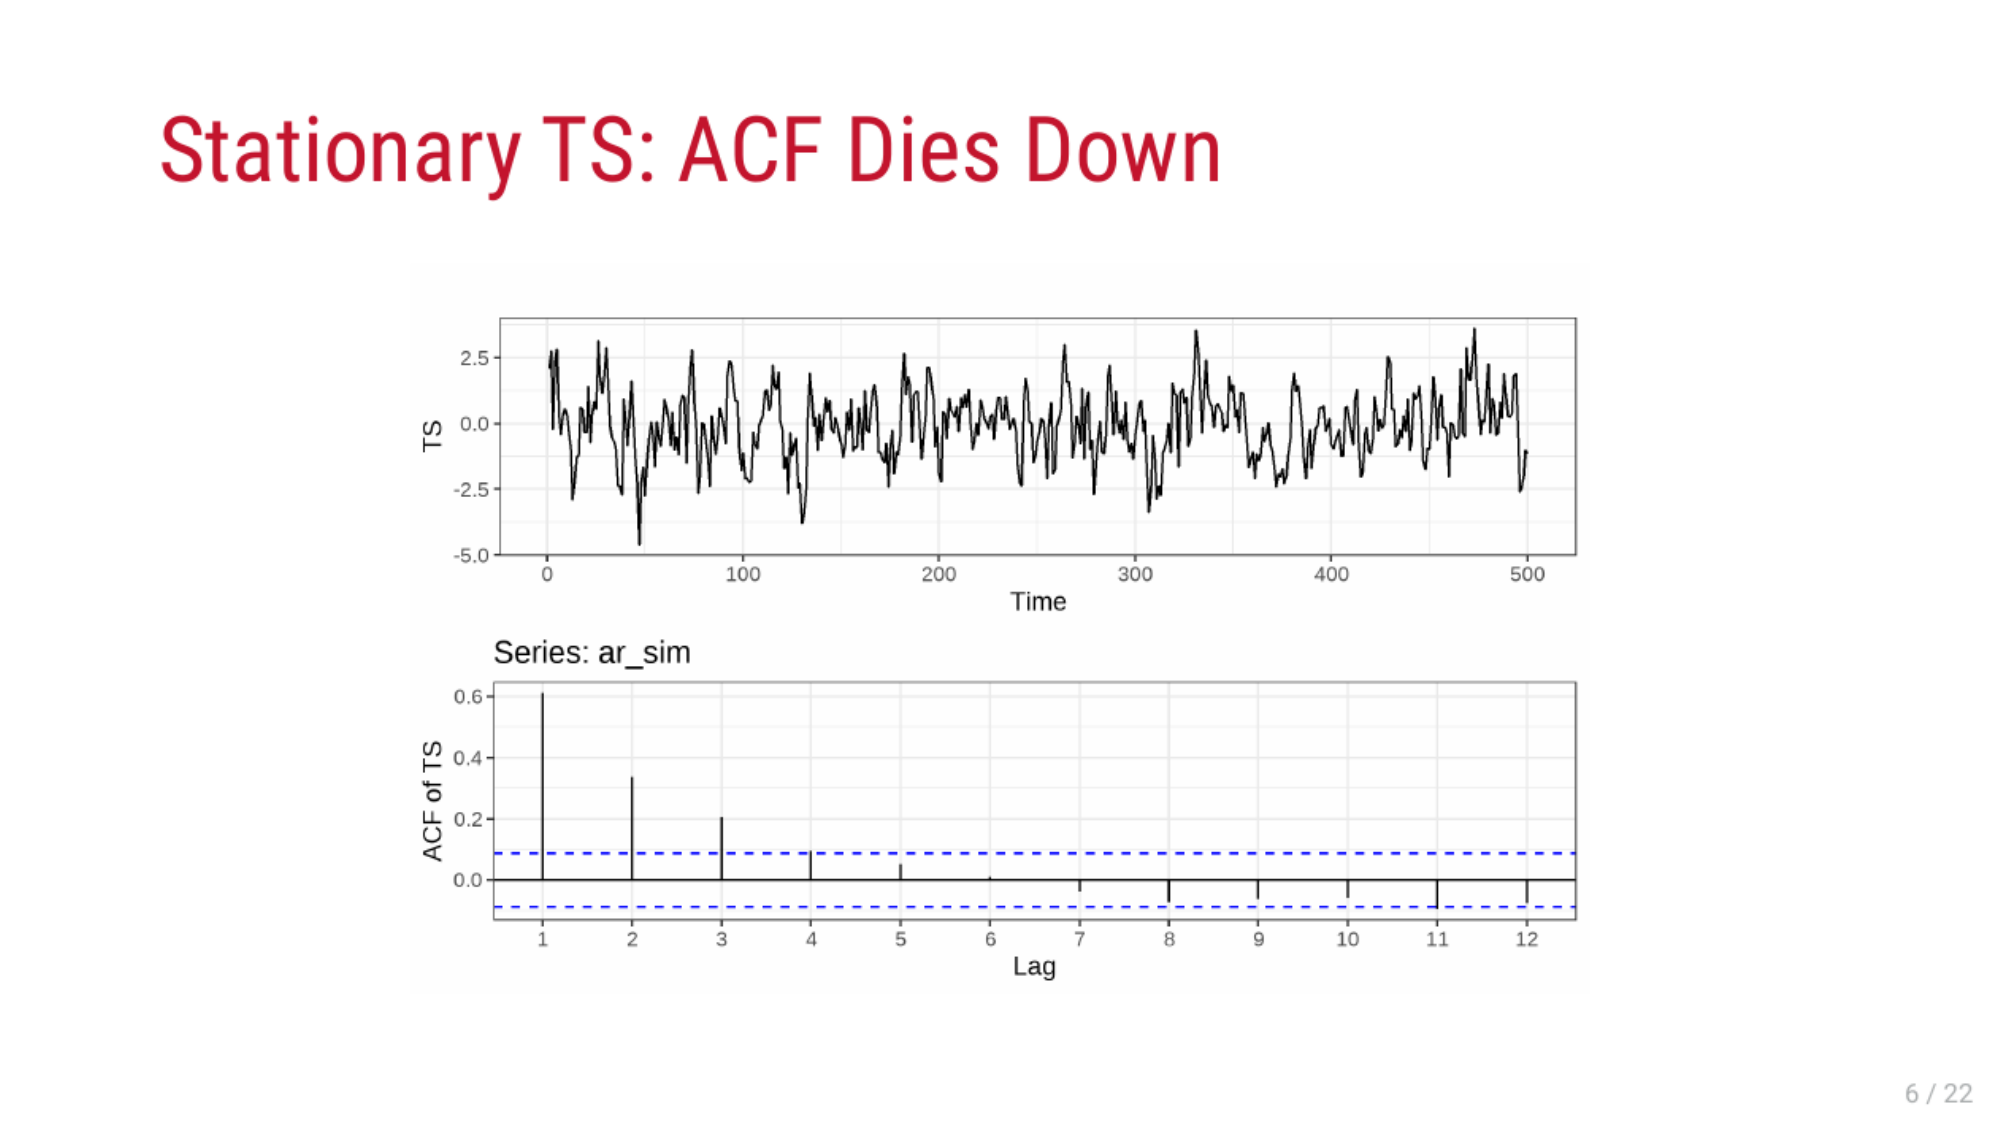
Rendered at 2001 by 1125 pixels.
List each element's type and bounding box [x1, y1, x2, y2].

list [0, 0, 2000, 1125]
